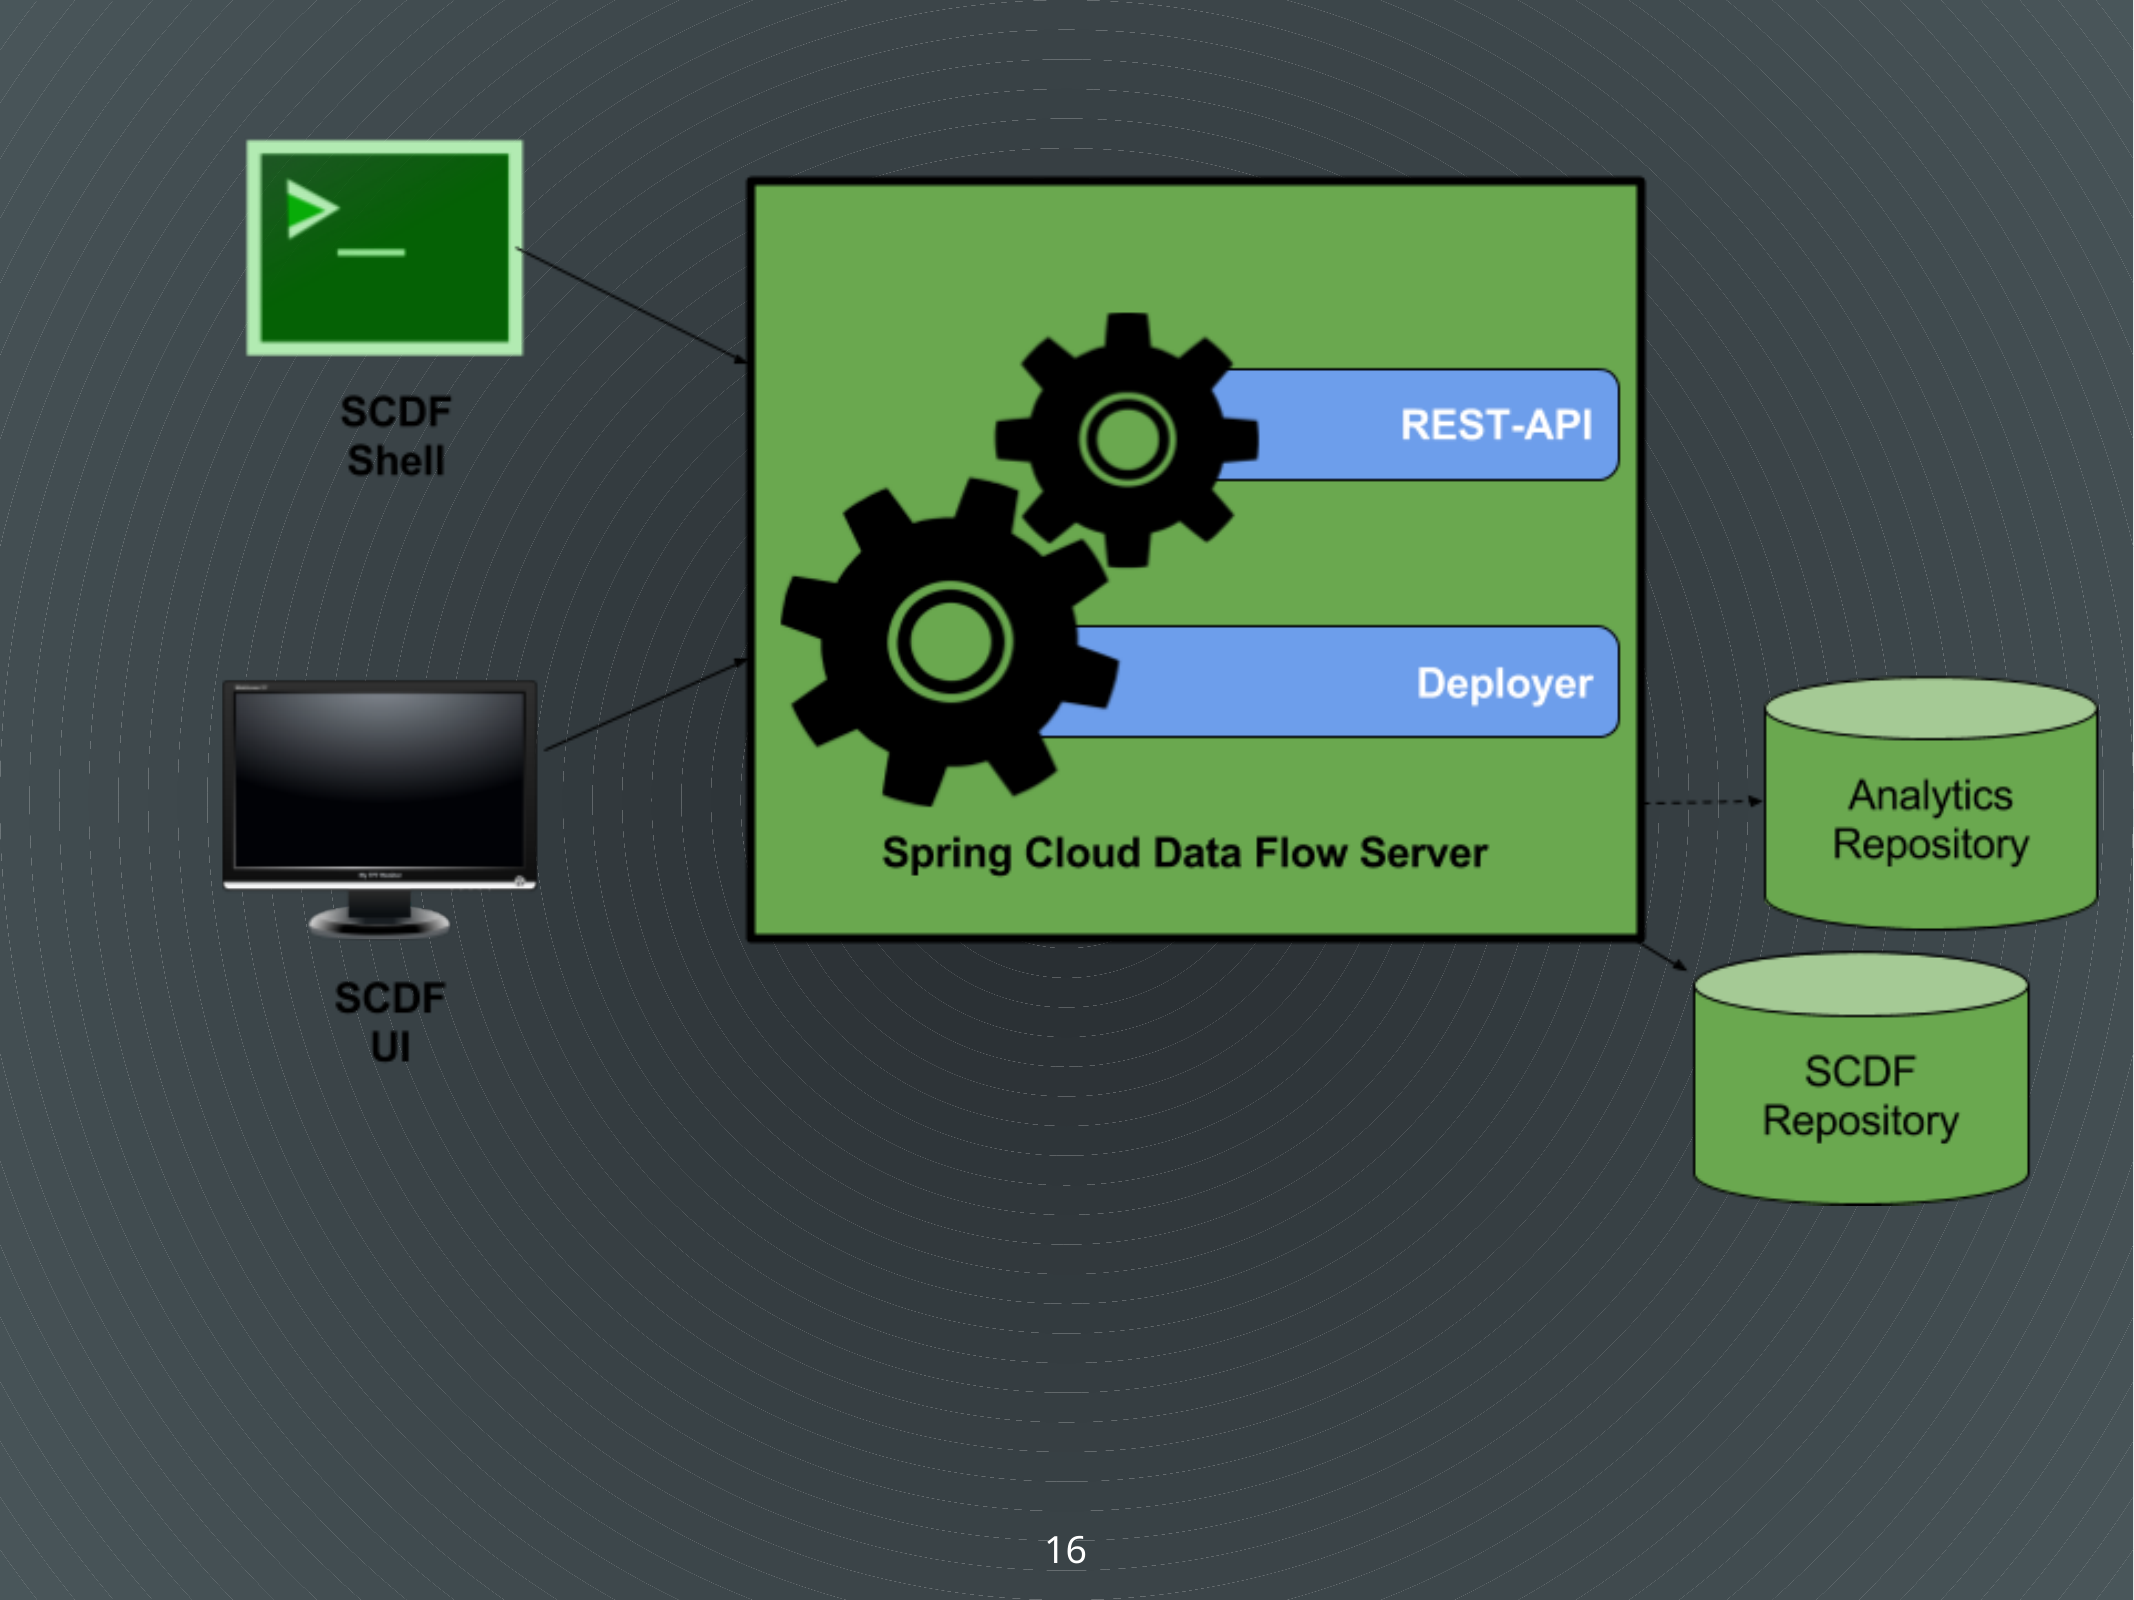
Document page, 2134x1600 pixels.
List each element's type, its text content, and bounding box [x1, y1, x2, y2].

picture [3, 10, 2130, 1207]
slide_number 16 [1034, 1517, 1097, 1581]
